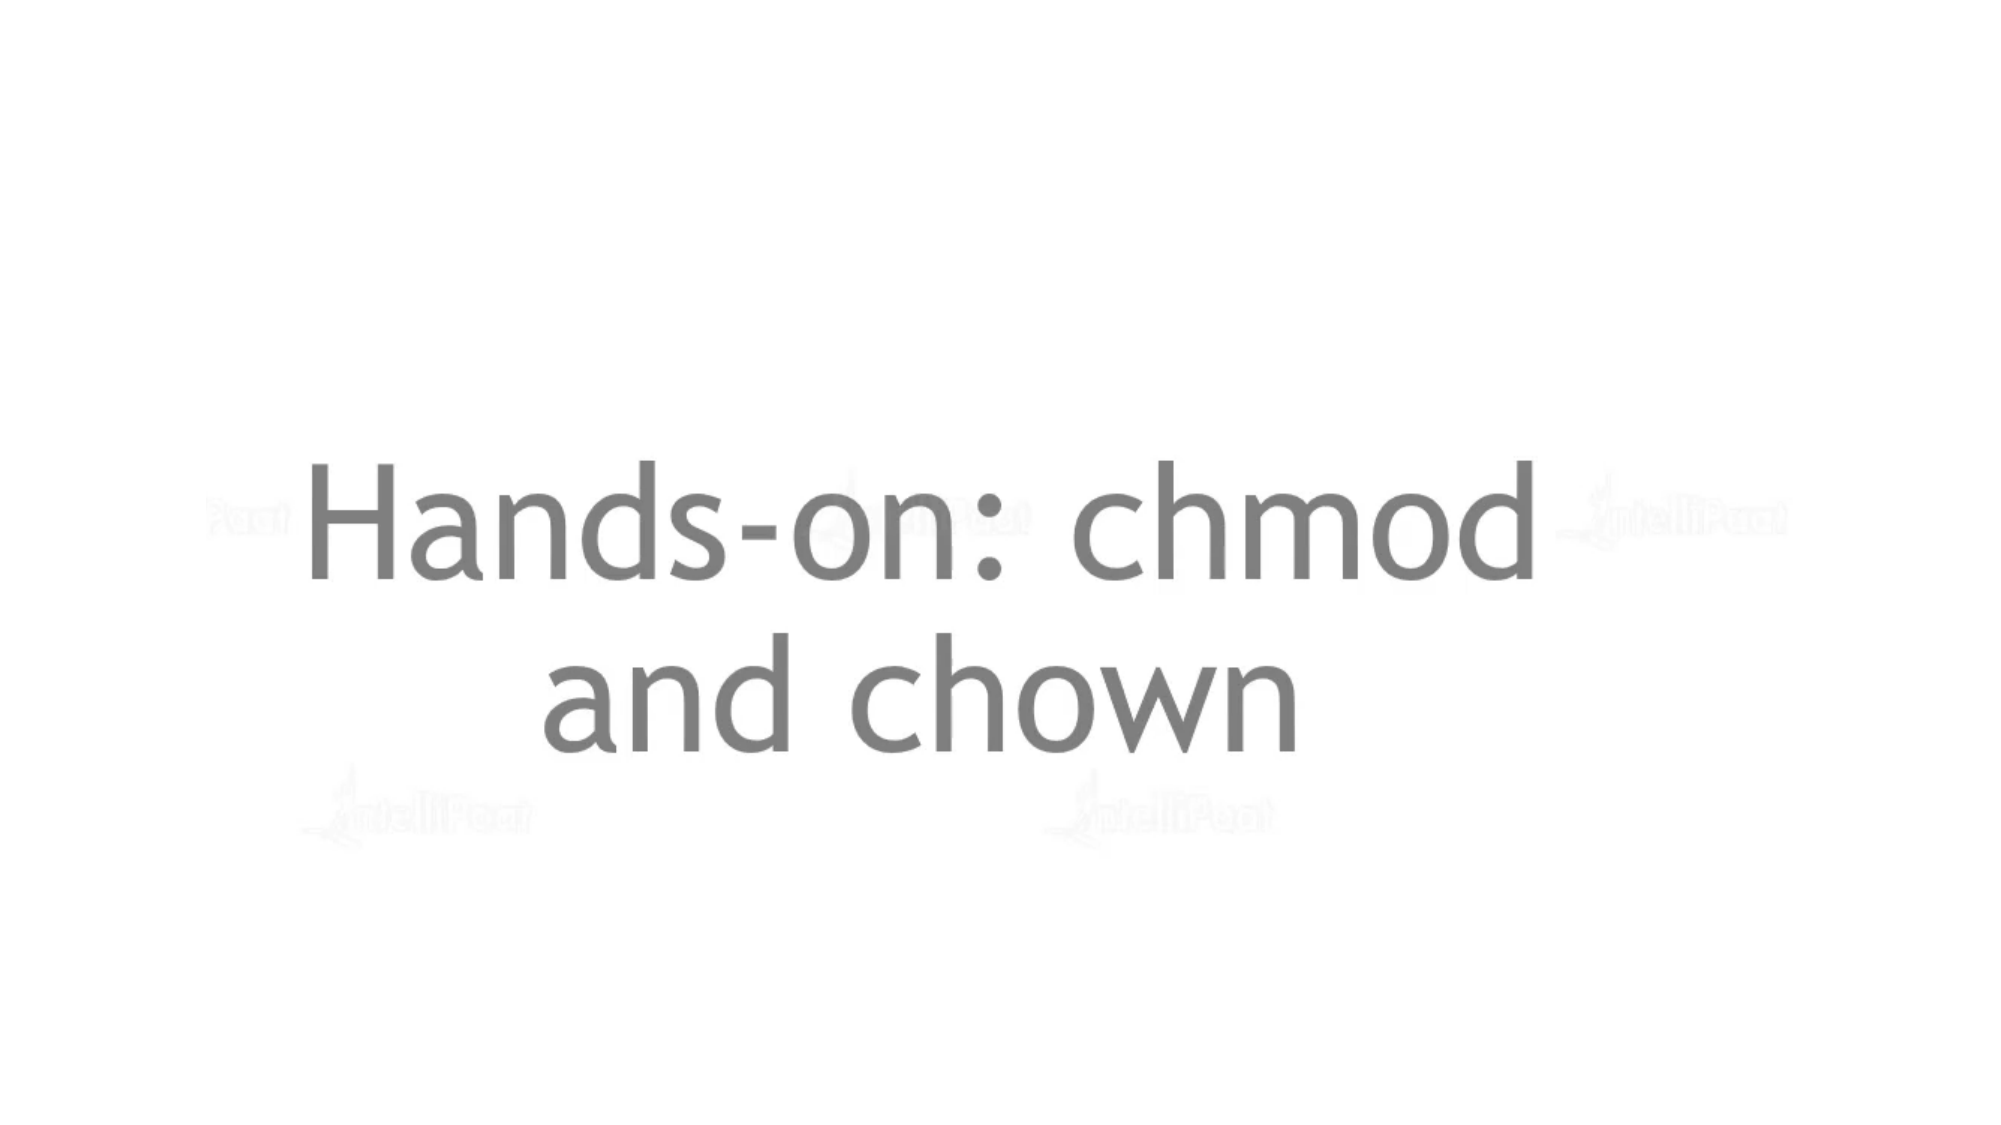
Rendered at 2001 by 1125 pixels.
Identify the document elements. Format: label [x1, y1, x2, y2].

list [206, 299, 1794, 1014]
